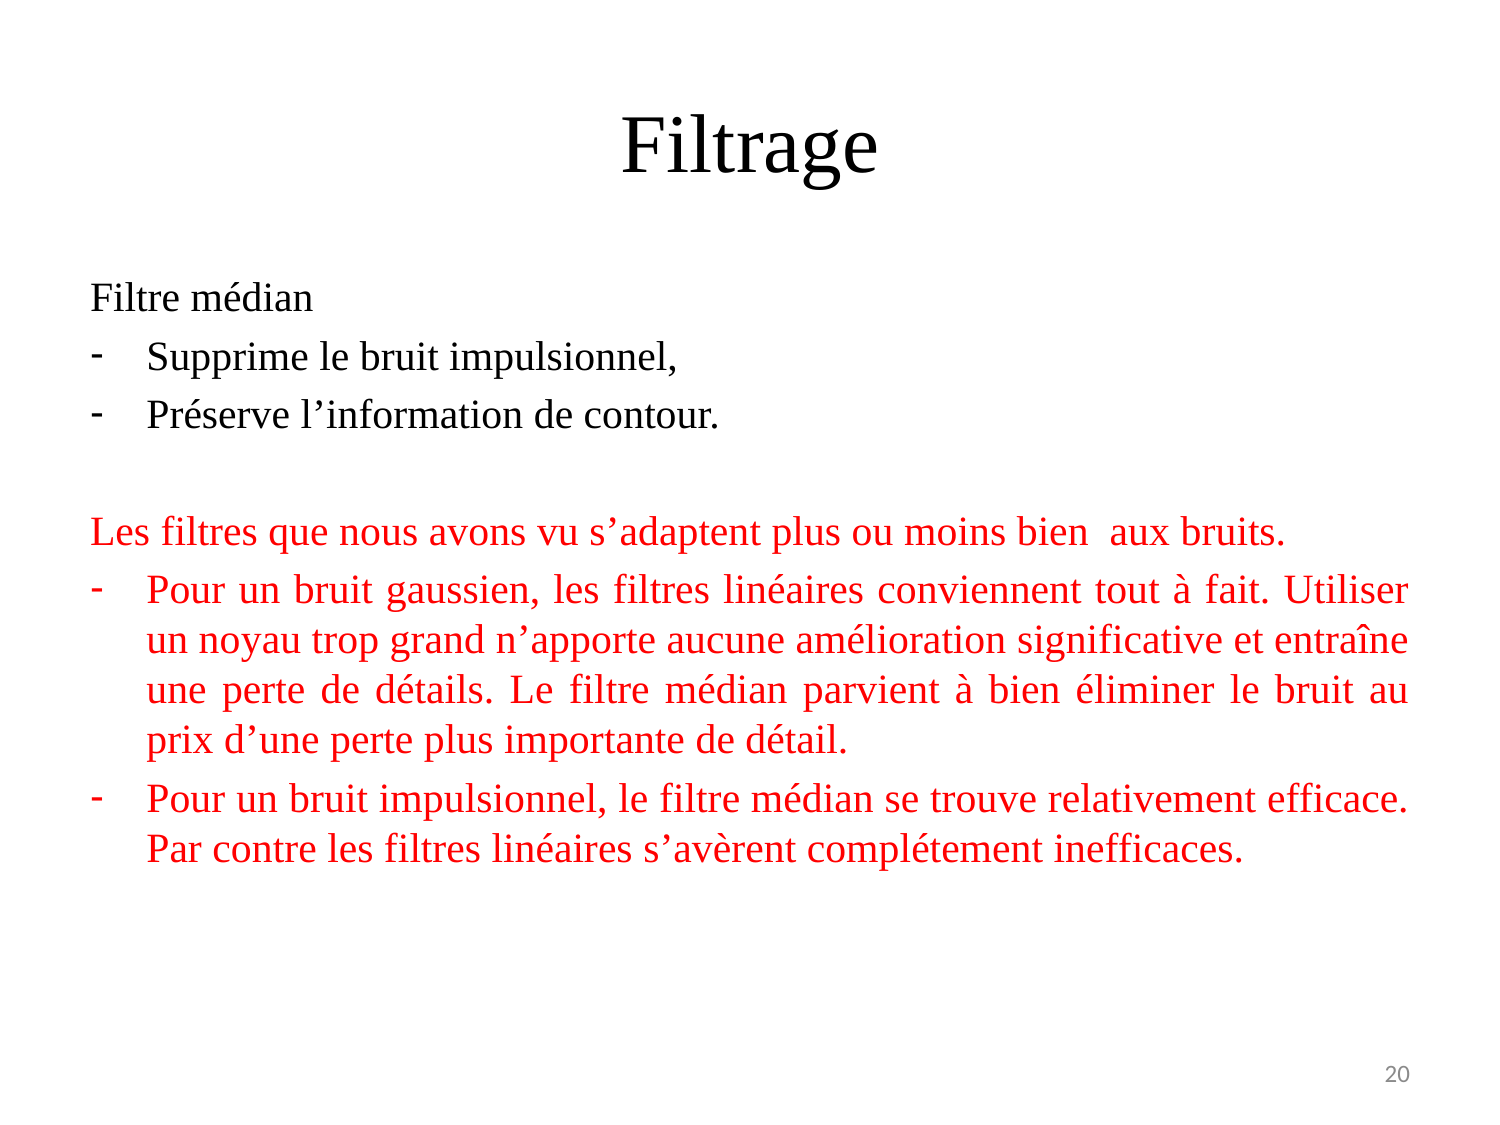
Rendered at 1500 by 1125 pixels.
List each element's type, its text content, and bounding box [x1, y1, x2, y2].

slide_number 20 [1074, 1042, 1425, 1103]
list Filtre médian Supprime le bruit impulsionnel, Préserve l’information de contour. Les filtres que nous avons vu s’adaptent plus ou moins bien aux bruits. Pour un bruit gaussien, les filtres linéaires conviennent tout à fait. Utiliser un noyau trop grand n’apporte aucune amélioration significative et entraîne une perte de détails. Le filtre médian parvient à bien éliminer le bruit au prix d’une perte plus importante de détail. Pour un bruit impulsionnel, le filtre médian se trouve relativement efficace. Par contre les filtres linéaires s’avèrent complétement inefficaces. [75, 262, 1425, 1005]
title Filtrage [75, 45, 1425, 233]
